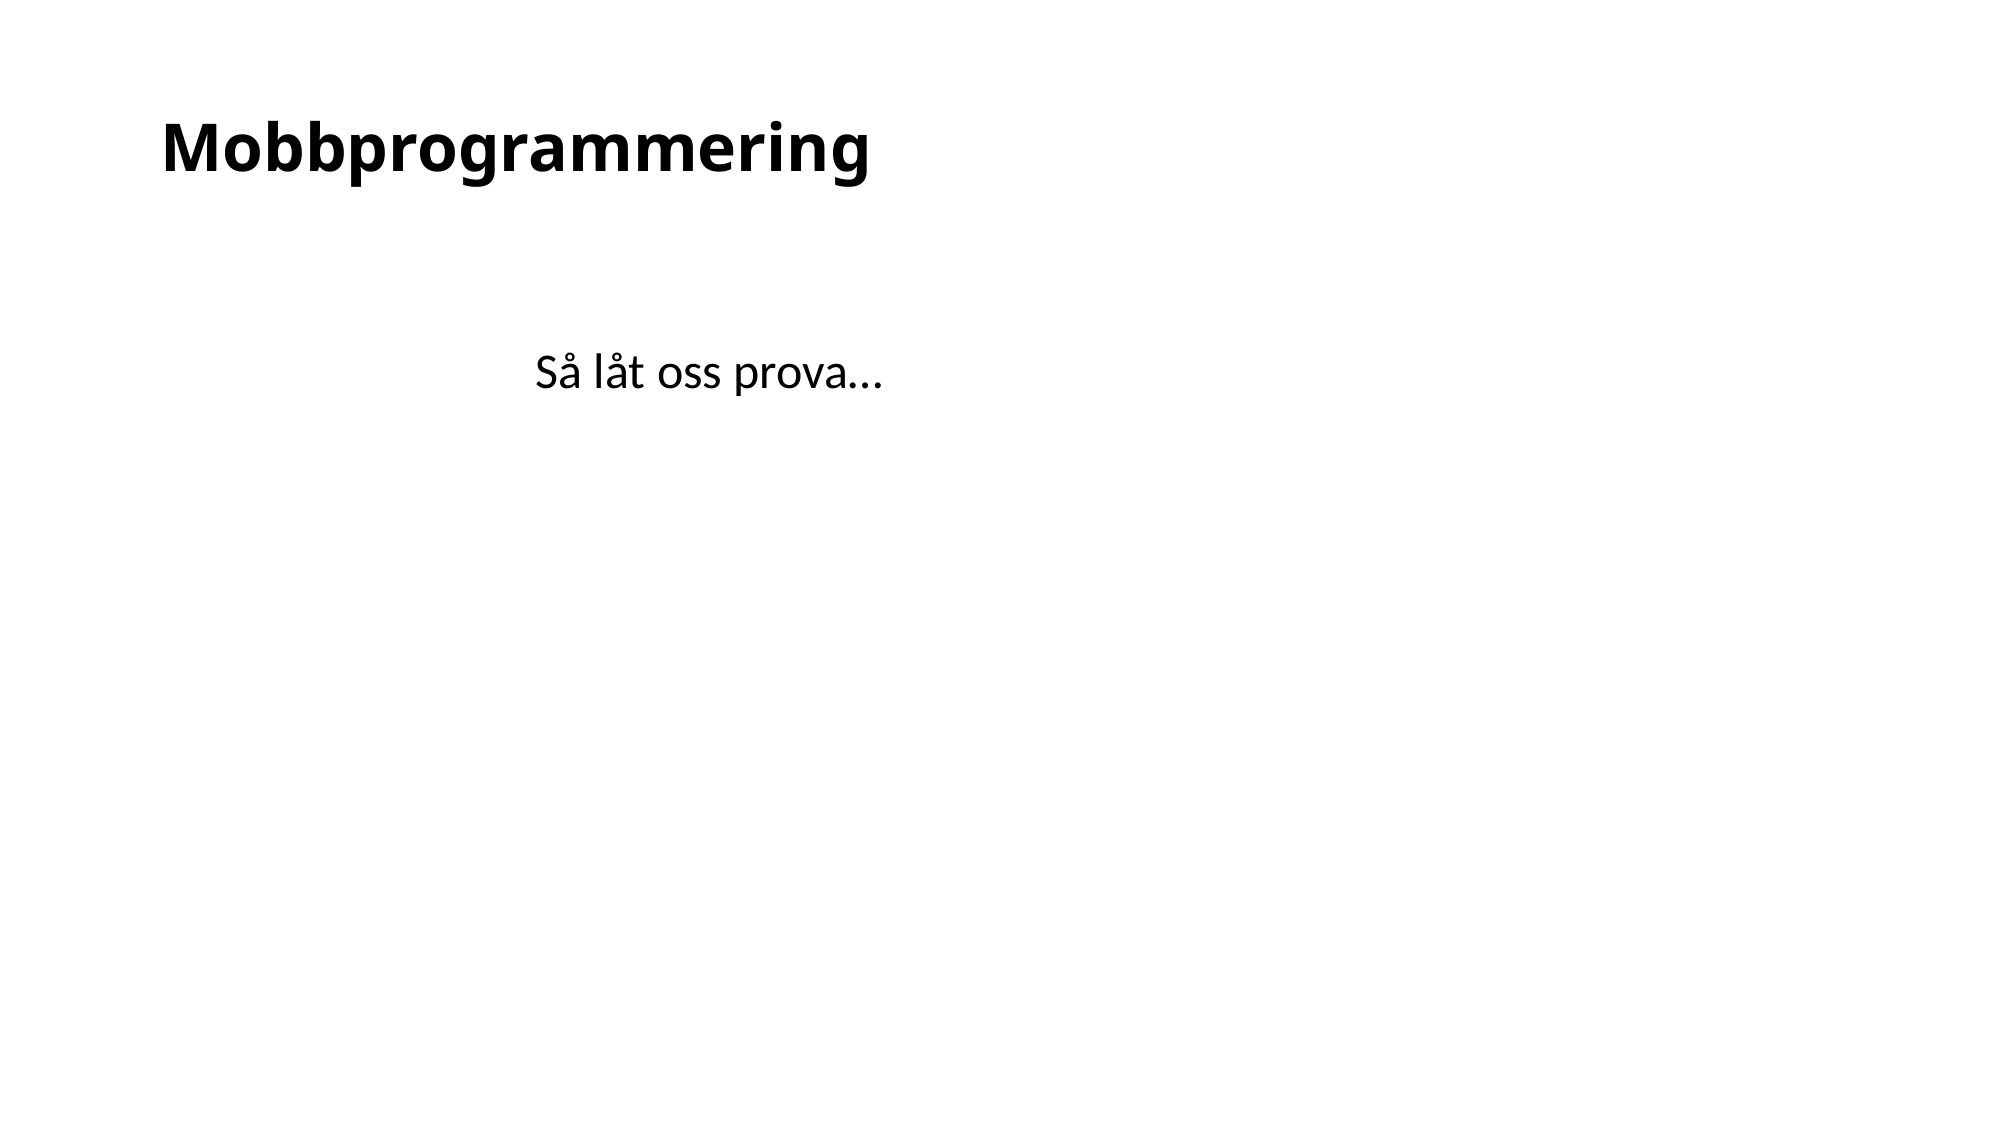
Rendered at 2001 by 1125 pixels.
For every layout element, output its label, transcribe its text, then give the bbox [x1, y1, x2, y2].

title Mobbprogrammering [136, 98, 897, 202]
subtitle Så låt oss prova… [520, 337, 1750, 863]
